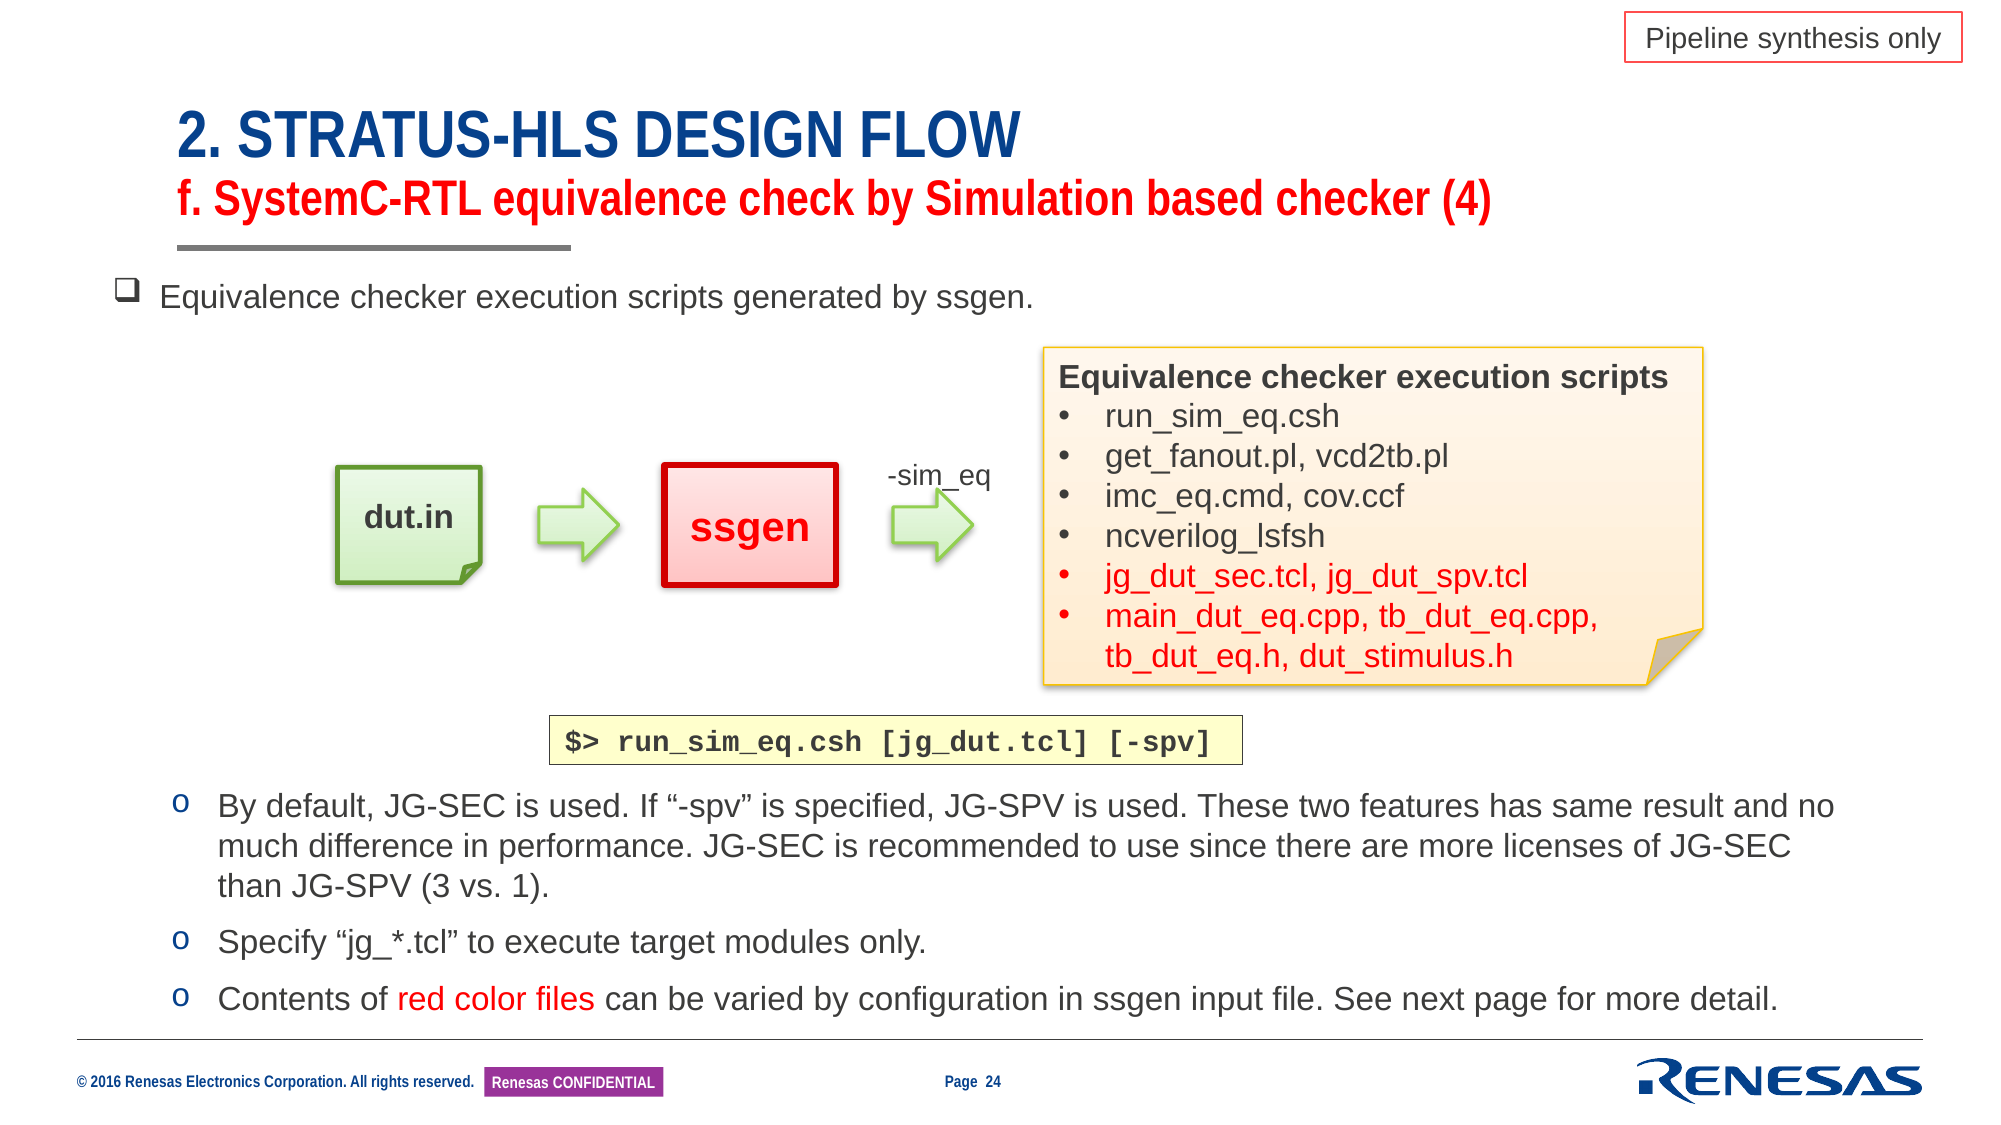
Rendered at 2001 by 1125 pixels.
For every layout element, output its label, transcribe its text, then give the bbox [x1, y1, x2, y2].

text_box [538, 488, 620, 562]
text_box Equivalence checker execution scripts run_sim_eq.csh get_fanout.pl, vcd2tb.pl imc_eq.cmd, cov.ccf ncverilog_lsfsh jg_dut_sec.tcl, jg_dut_spv.tcl main_dut_eq.cpp, tb_dut_eq.cpp, tb_dut_eq.h, dut_stimulus.h [1042, 346, 1704, 686]
list Equivalence checker execution scripts generated by ssgen. By default, JG-SEC is used. If “-spv” is specified, JG-SPV is used. These two features has same result and no much difference in performance. JG-SEC is recommended to use since there are more licenses of JG-SEC than JG-SPV (3 vs. 1). Specify “jg_*.tcl” to execute target modules only. Contents of red color files can be varied by configuration in ssgen input file. See next page for more detail. [112, 275, 1850, 1026]
title 2. STRATUS-HLS DESIGN FLOW f. SystemC-RTL equivalence check by Simulation based checker (4) [177, 99, 1654, 227]
picture [1637, 1058, 1922, 1104]
text_box [892, 499, 974, 562]
text_box Pipeline synthesis only [1625, 12, 1963, 63]
text_box ssgen [664, 464, 837, 586]
text_box $> run_sim_eq.csh [jg_dut.tcl] [-spv] [549, 715, 1243, 765]
slide_number Page 24 [944, 1070, 1056, 1091]
text_box -sim_eq [872, 448, 1007, 499]
text_box dut.in [336, 466, 482, 584]
